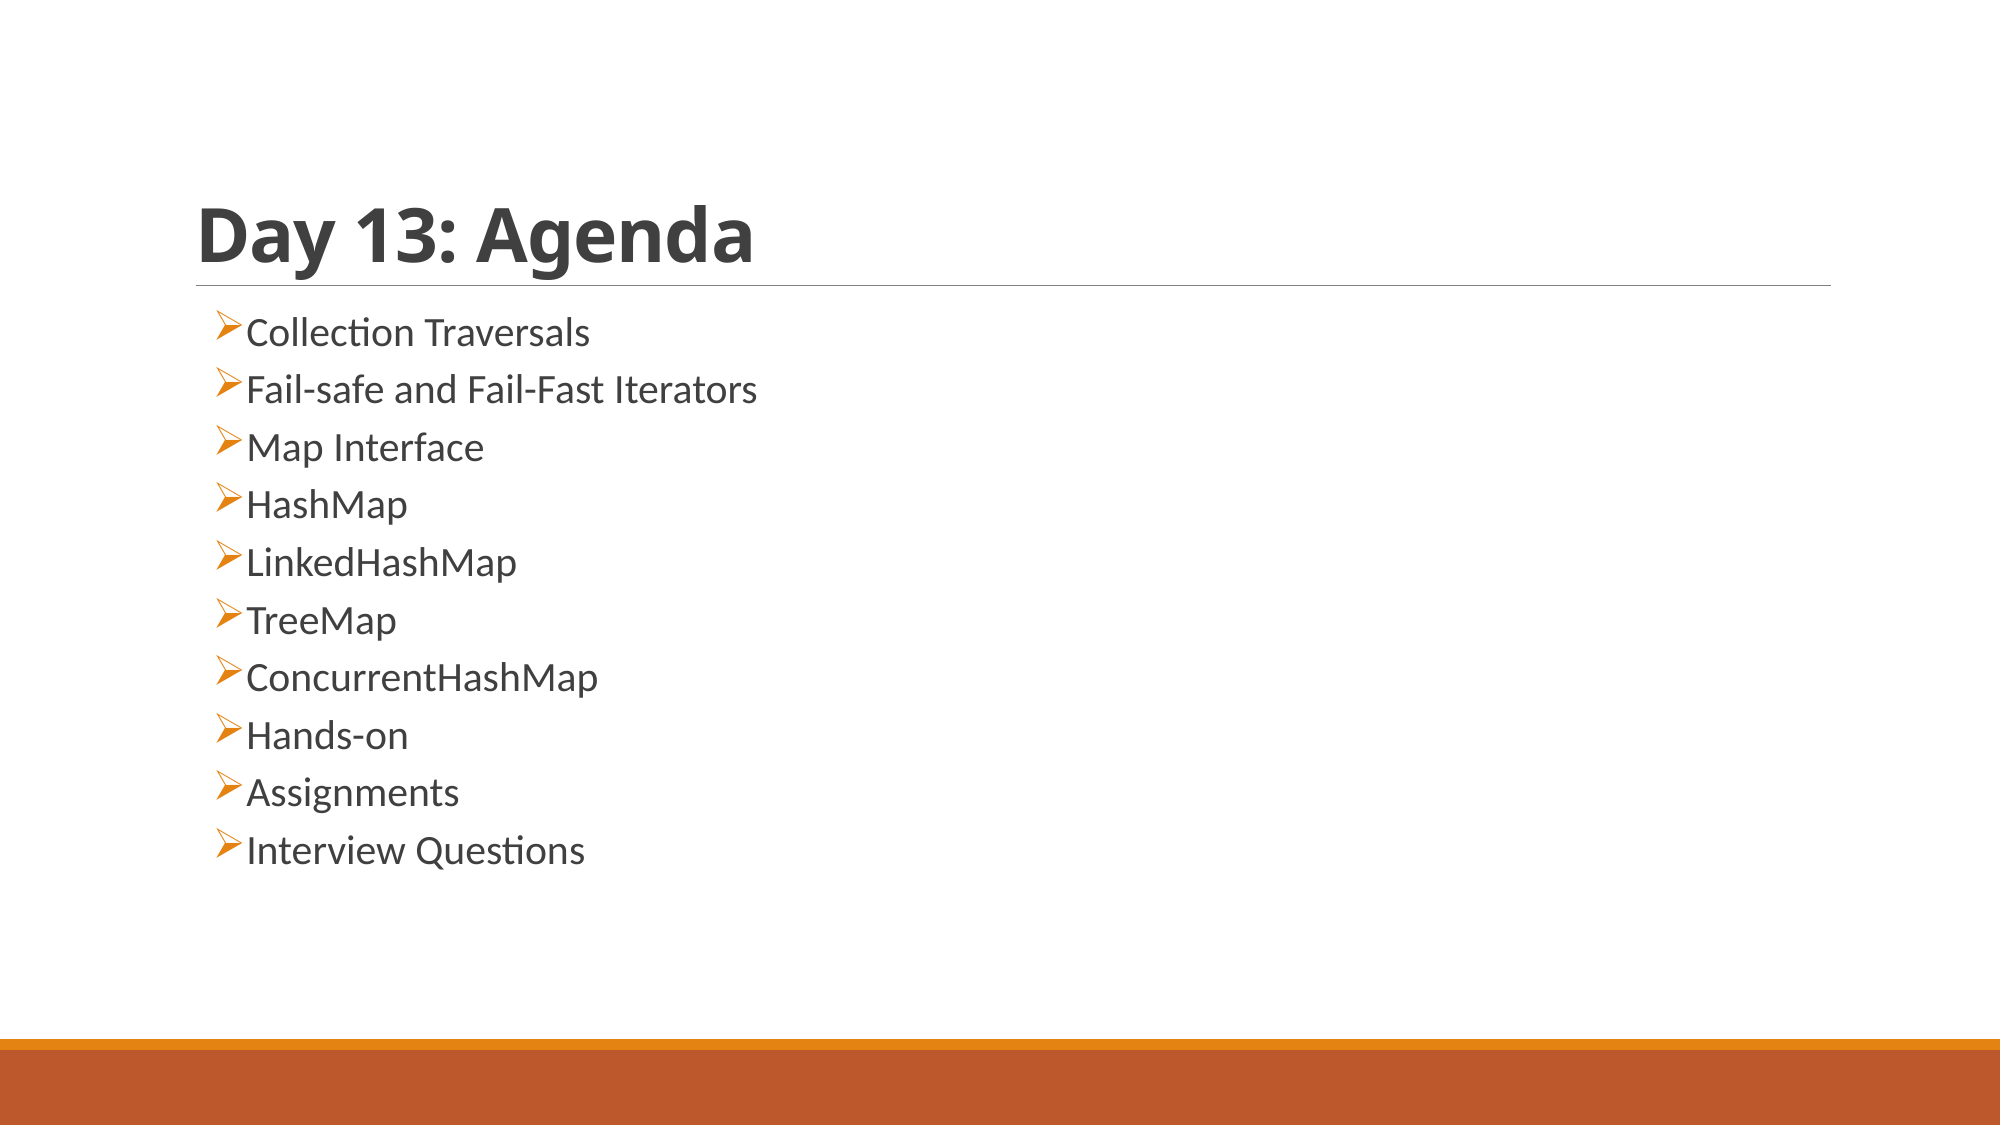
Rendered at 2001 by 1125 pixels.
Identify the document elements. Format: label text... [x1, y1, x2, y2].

title Day 13: Agenda [180, 47, 1830, 285]
list Collection Traversals Fail-safe and Fail-Fast Iterators Map Interface HashMap LinkedHashMap TreeMap ConcurrentHashMap Hands-on Assignments Interview Questions [180, 302, 1830, 963]
